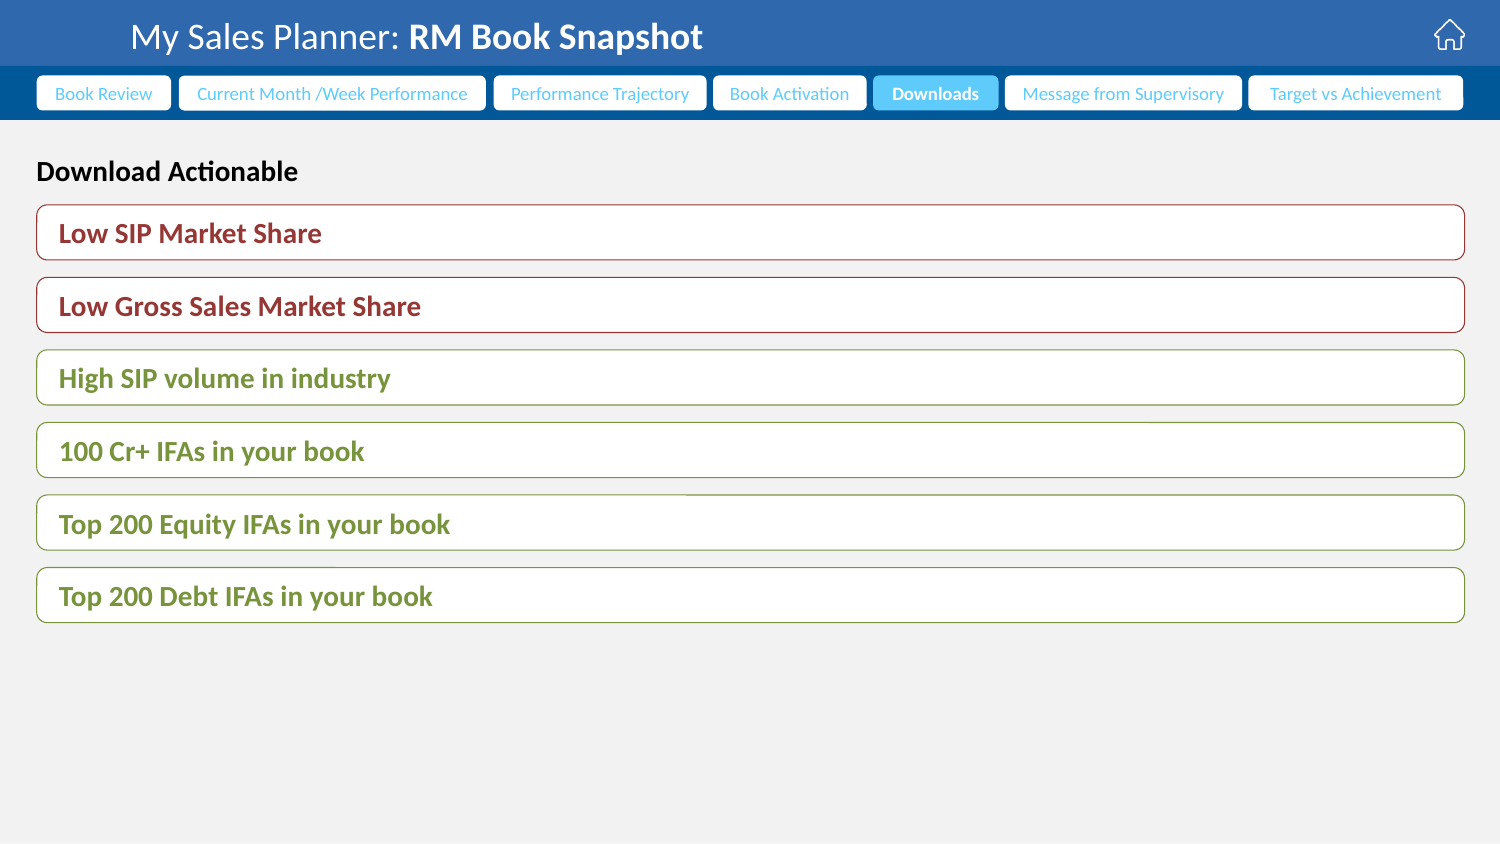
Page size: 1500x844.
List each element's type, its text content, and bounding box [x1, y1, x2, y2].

text_box My Sales Planner: RM Book Snapshot [130, 9, 1341, 59]
text_box [0, 0, 1500, 64]
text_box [36, 204, 1465, 623]
text_box Message from Supervisory [1002, 73, 1245, 113]
text_box Downloads [870, 73, 1001, 113]
text_box Download Actionable [21, 150, 383, 190]
text_box Book Activation [710, 73, 869, 113]
text_box Book Review [34, 73, 174, 113]
text_box Current Month /Week Performance [176, 73, 489, 113]
text_box [0, 122, 1500, 844]
text_box Performance Trajectory [491, 73, 709, 113]
text_box [0, 64, 1500, 122]
text_box Target vs Achievement [1246, 73, 1466, 113]
picture [1434, 19, 1465, 50]
